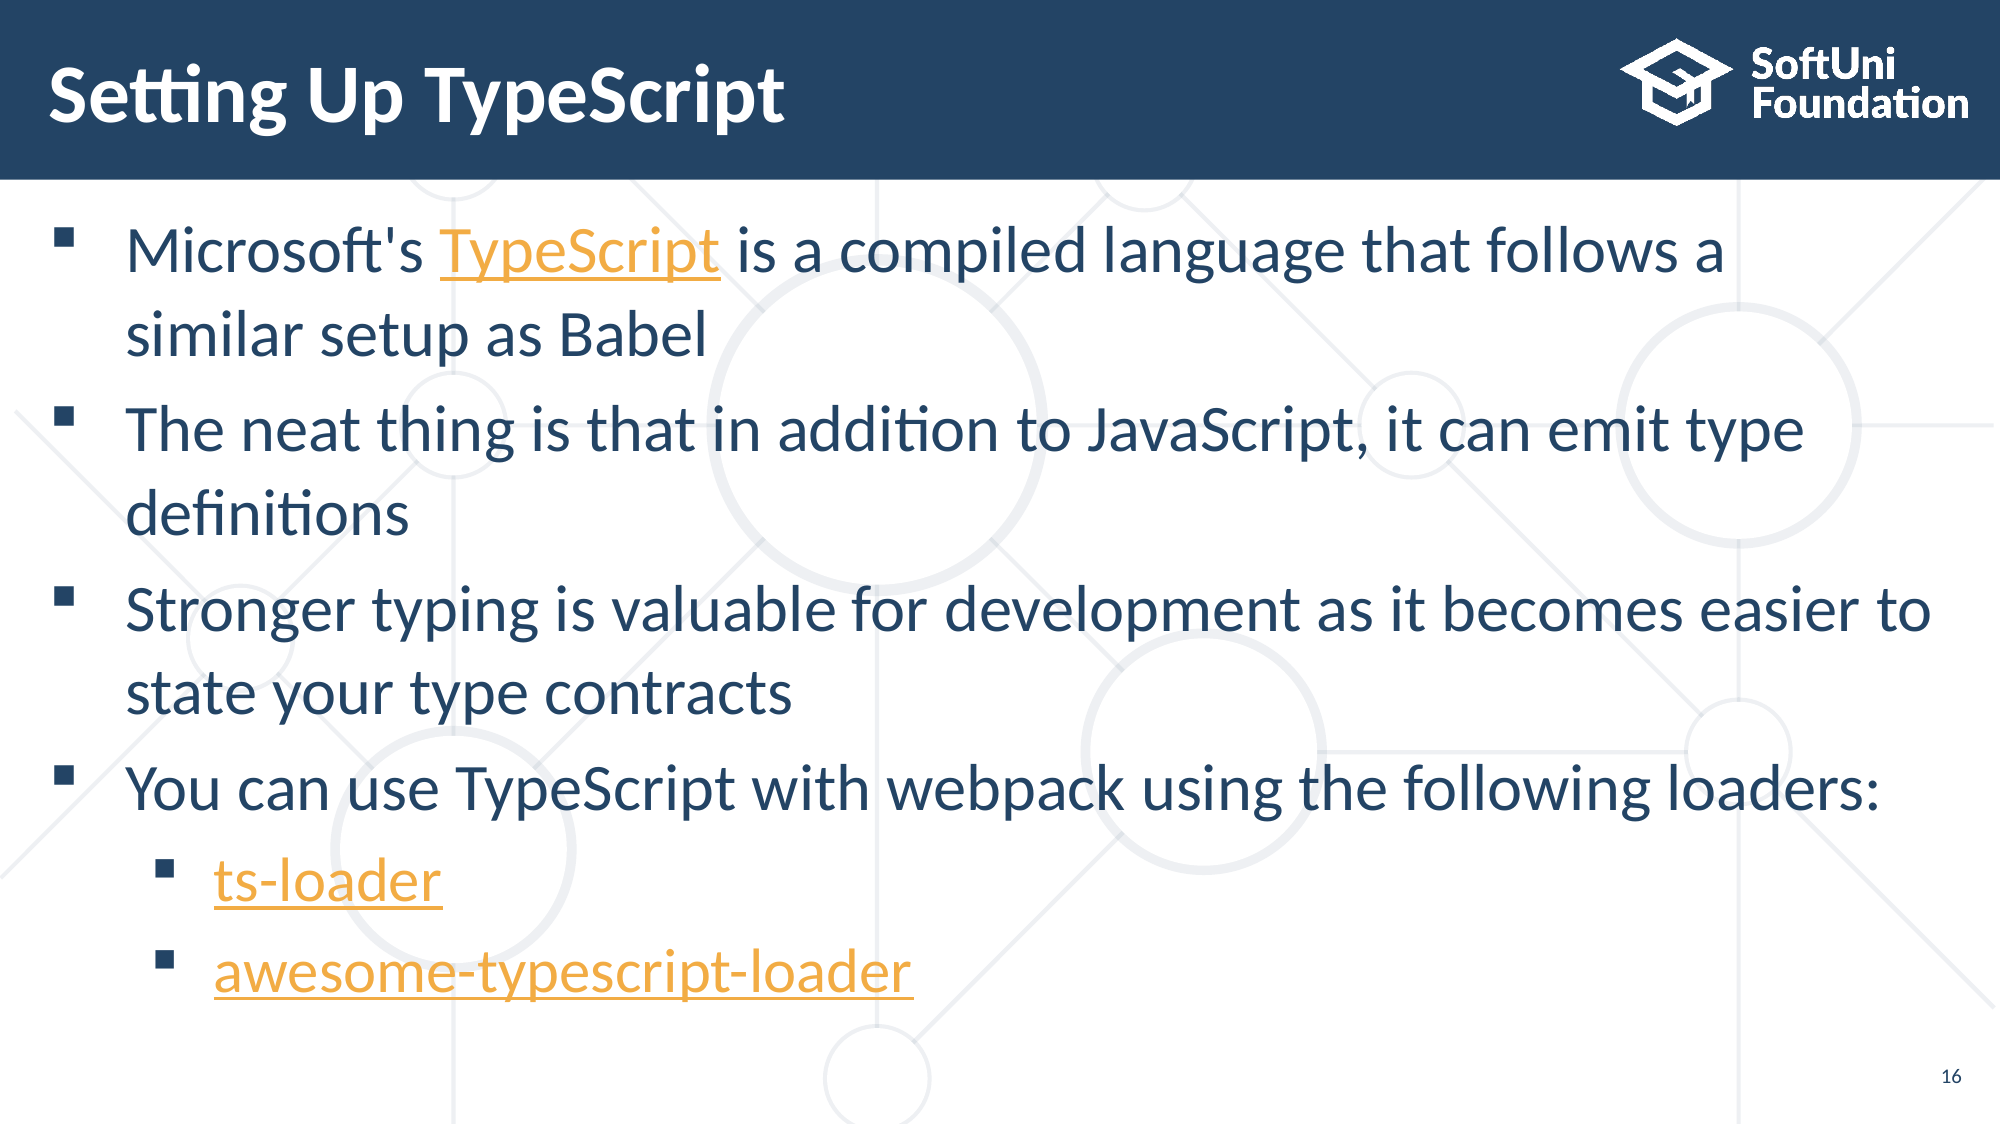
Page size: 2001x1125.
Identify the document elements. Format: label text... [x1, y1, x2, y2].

slide_number 16 [1897, 1049, 1968, 1101]
picture [1619, 38, 1968, 126]
list Microsoft's TypeScript is a compiled language that follows a similar setup as Babel The neat thing is that in addition to JavaScript, it can emit type definitions Stronger typing is valuable for development as it becomes easier to state your type contracts You can use TypeScript with webpack using the following loaders: ts-loader awesome-typescript-loader [31, 196, 1970, 1050]
title Setting Up TypeScript [31, 16, 1591, 162]
